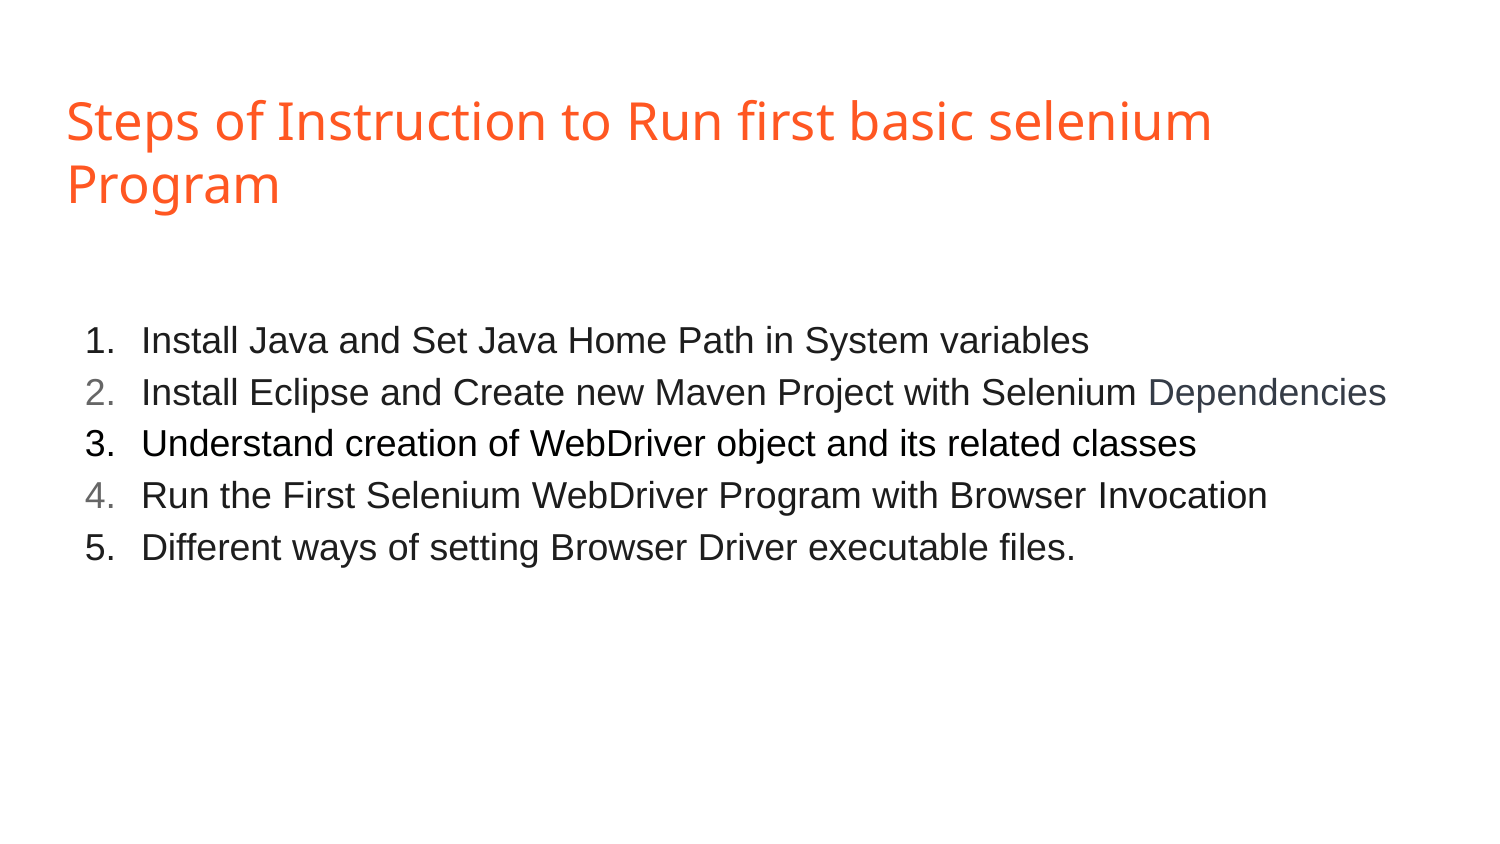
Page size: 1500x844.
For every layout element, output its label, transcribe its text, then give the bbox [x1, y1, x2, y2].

list Install Java and Set Java Home Path in System variables Install Eclipse and Create new Maven Project with Selenium Dependencies Understand creation of WebDriver object and its related classes Run the First Selenium WebDriver Program with Browser Invocation Different ways of setting Browser Driver executable files. [51, 294, 1449, 750]
title Steps of Instruction to Run first basic selenium Program [51, 72, 1449, 231]
